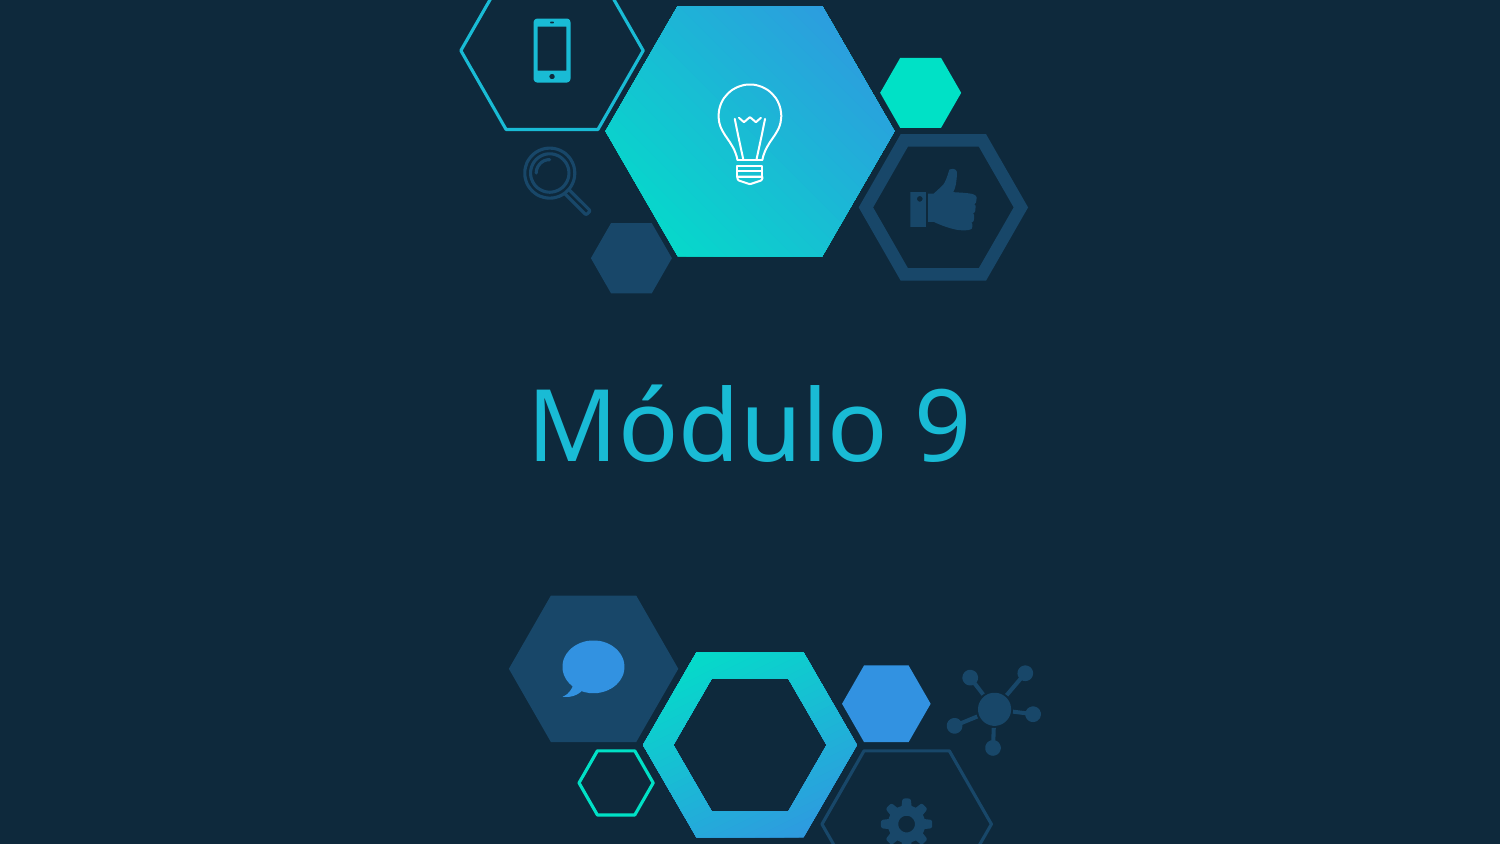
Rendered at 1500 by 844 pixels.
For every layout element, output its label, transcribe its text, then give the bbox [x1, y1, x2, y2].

title Módulo 9 [229, 326, 1271, 517]
